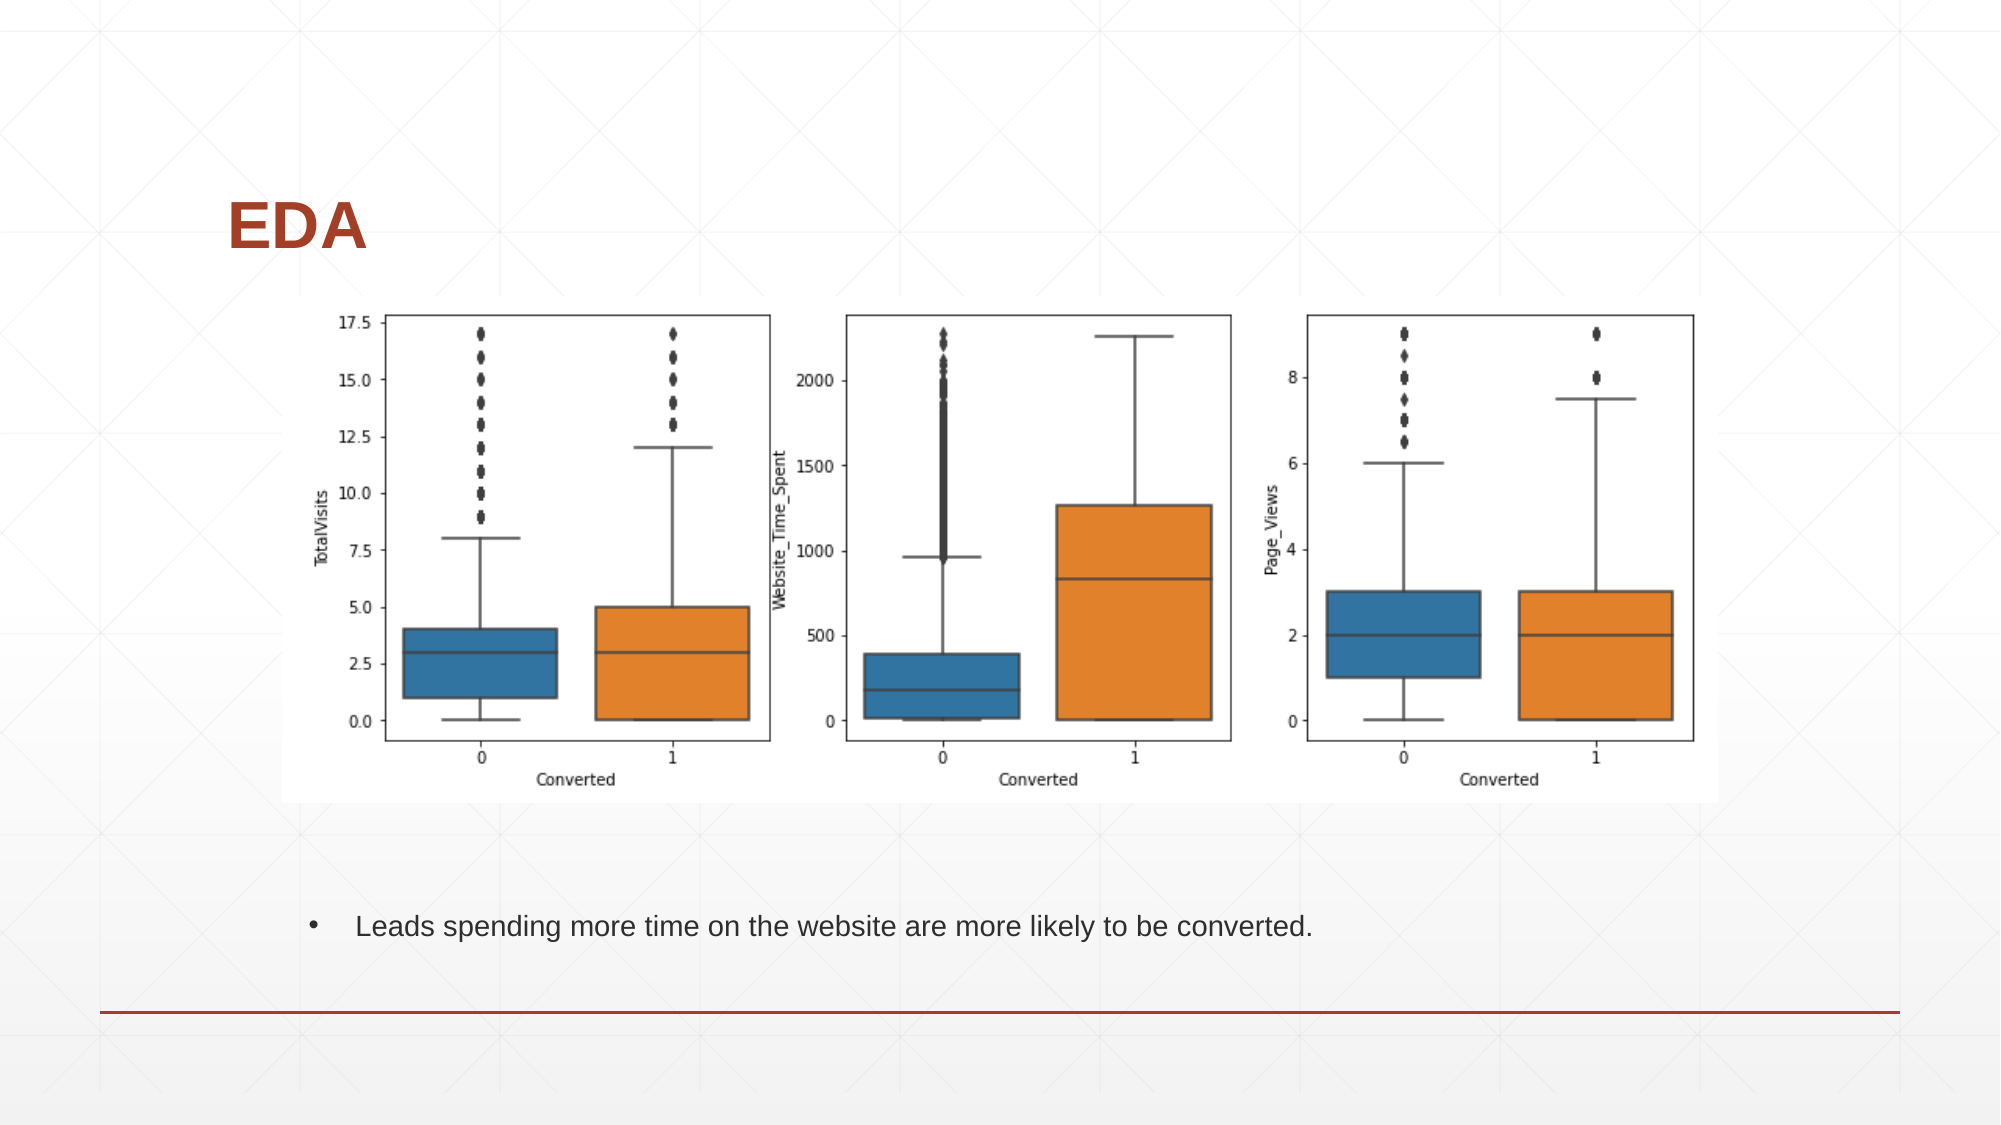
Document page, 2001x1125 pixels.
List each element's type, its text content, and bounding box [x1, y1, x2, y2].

picture [282, 296, 1718, 804]
title EDA [212, 82, 1788, 271]
text_box Leads spending more time on the website are more likely to be converted. [293, 899, 1788, 985]
